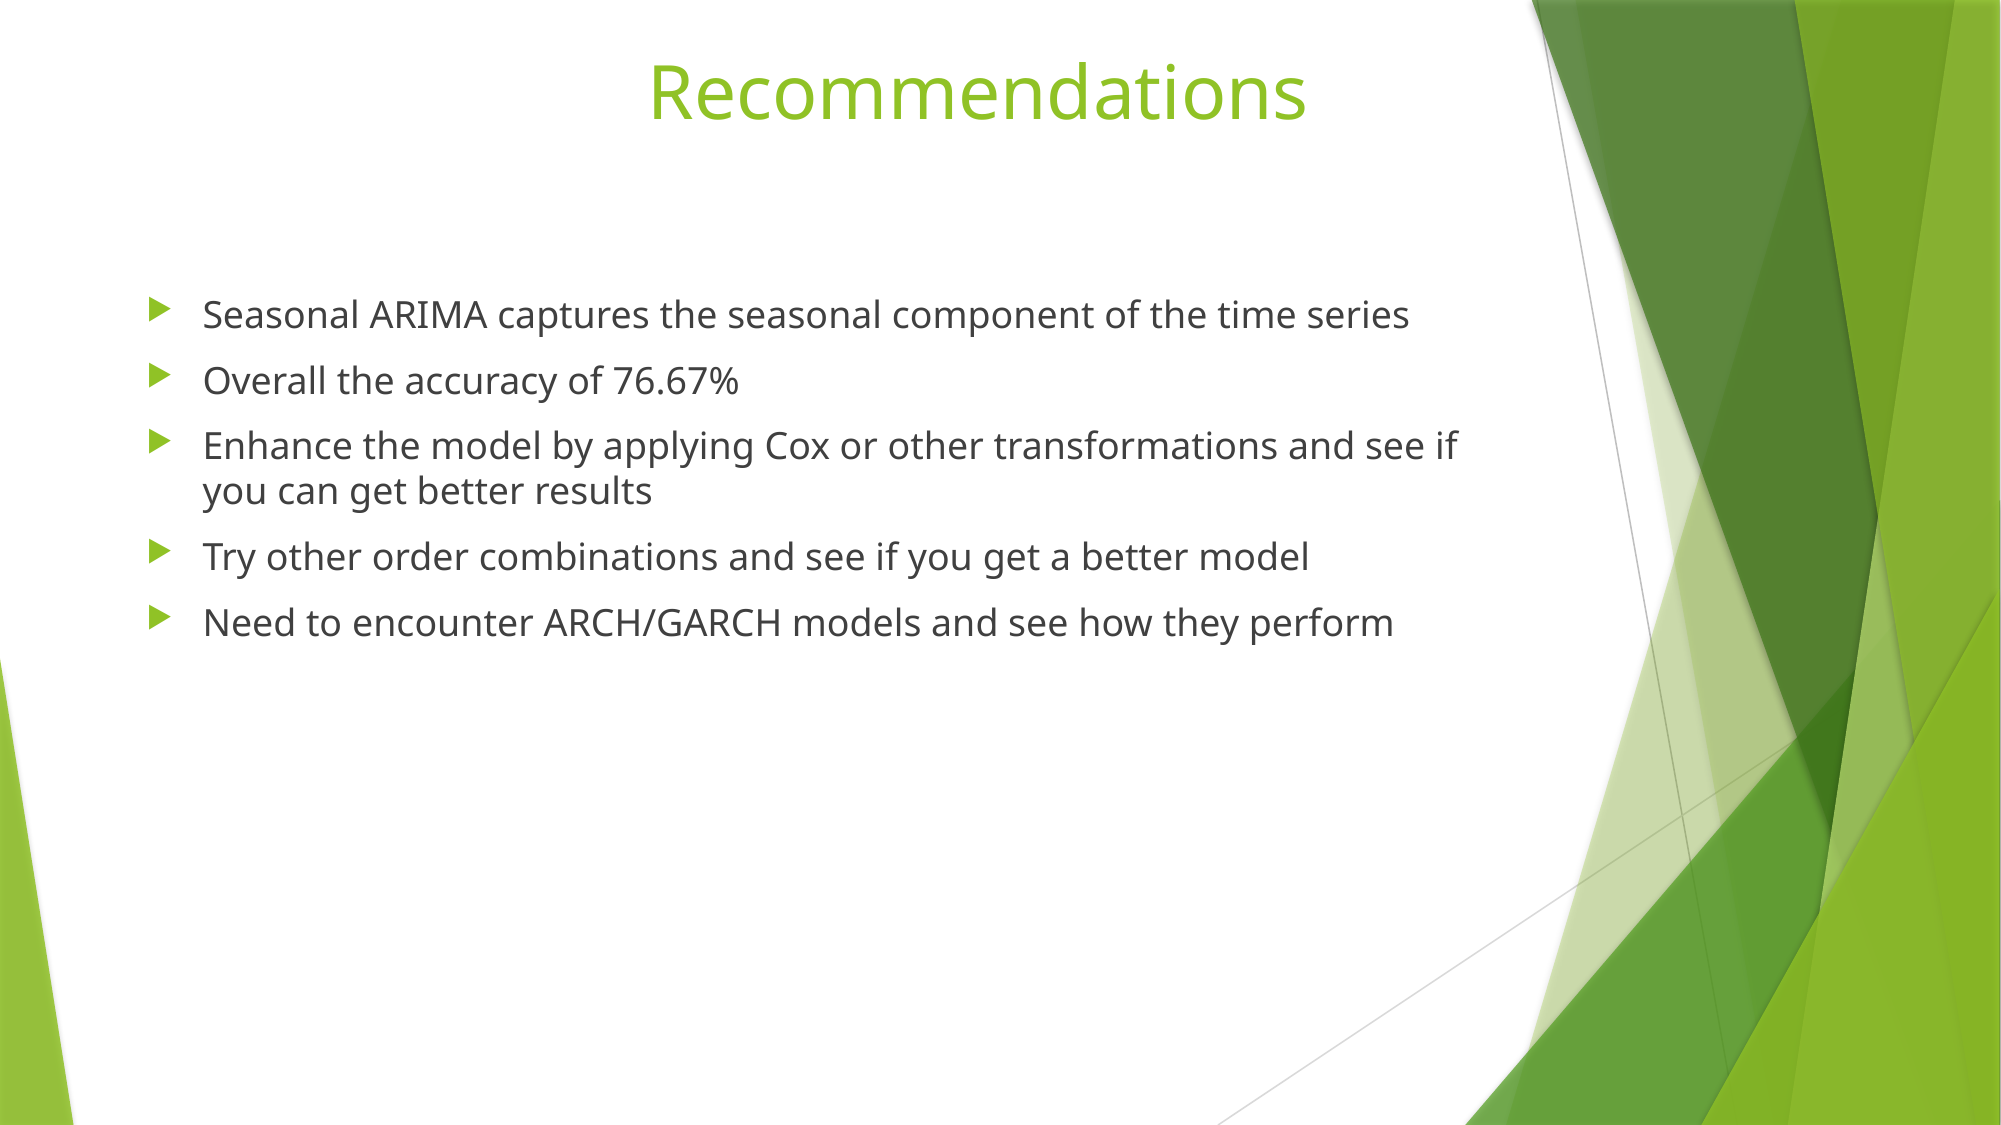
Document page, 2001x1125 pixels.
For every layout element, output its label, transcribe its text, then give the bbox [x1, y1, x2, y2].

list Seasonal ARIMA captures the seasonal component of the time series Overall the accuracy of 76.67% Enhance the model by applying Cox or other transformations and see if you can get better results Try other order combinations and see if you get a better model Need to encounter ARCH/GARCH models and see how they perform [131, 283, 1542, 888]
title Recommendations [408, 37, 1568, 158]
